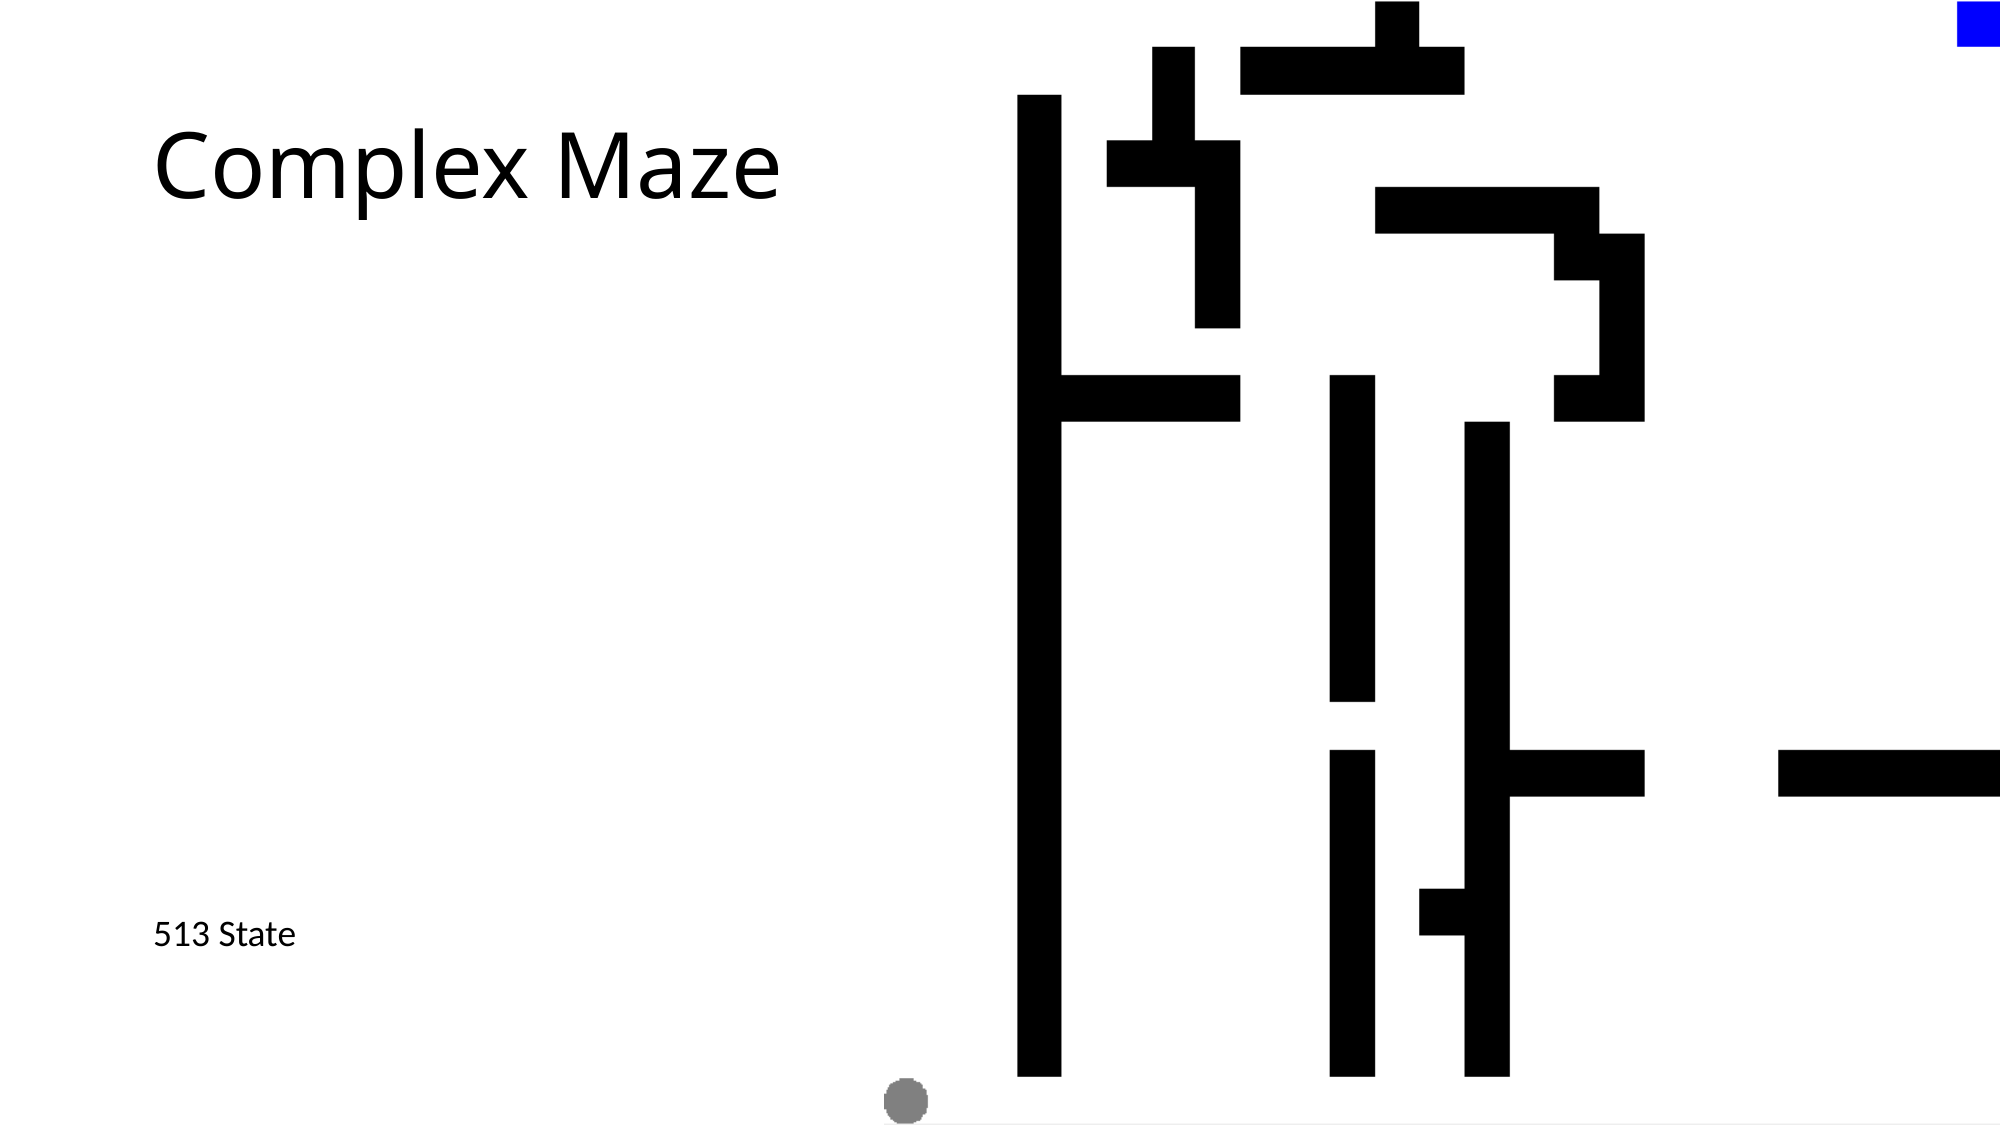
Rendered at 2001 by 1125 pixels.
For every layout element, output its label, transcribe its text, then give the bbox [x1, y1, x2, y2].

picture [883, 0, 2000, 1125]
title Complex Maze [137, 59, 883, 278]
text_box 513 State [138, 901, 312, 962]
